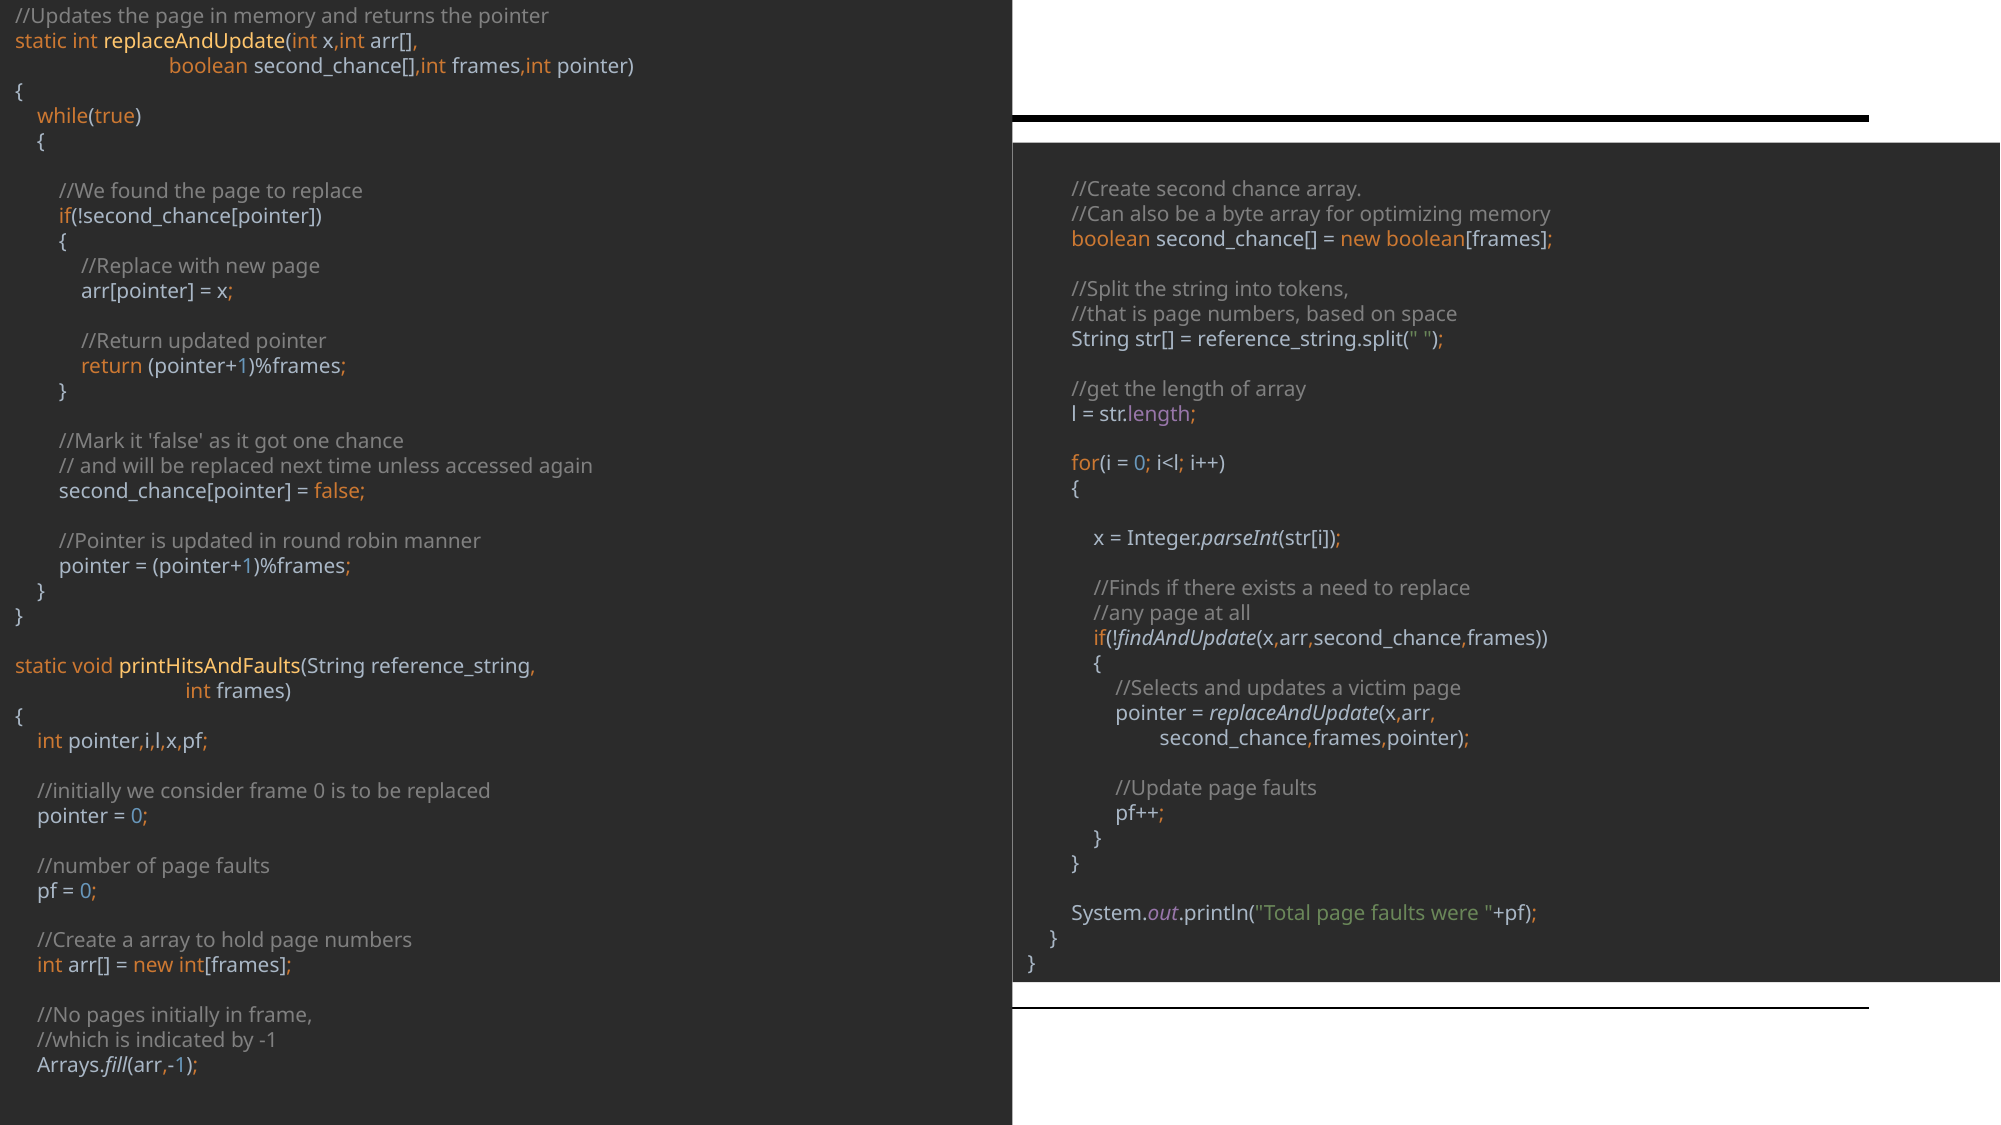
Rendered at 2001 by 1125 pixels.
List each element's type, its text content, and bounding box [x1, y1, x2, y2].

list //Create second chance array. //Can also be a byte array for optimizing memory boolean second_chance[] = new boolean[frames]; //Split the string into tokens, //that is page numbers, based on space String str[] = reference_string.split(" "); //get the length of array l = str.length; for(i = 0; i<l; i++) { x = Integer.parseInt(str[i]); //Finds if there exists a need to replace //any page at all if(!findAndUpdate(x,arr,second_chance,frames)) { //Selects and updates a victim page pointer = replaceAndUpdate(x,arr, second_chance,frames,pointer); //Update page faults pf++; } } System.out.println("Total page faults were "+pf); } } [1012, 142, 2000, 983]
list //Updates the page in memory and returns the pointer static int replaceAndUpdate(int x,int arr[], boolean second_chance[],int frames,int pointer) { while(true) { //We found the page to replace if(!second_chance[pointer]) { //Replace with new page arr[pointer] = x; //Return updated pointer return (pointer+1)%frames; } //Mark it 'false' as it got one chance // and will be replaced next time unless accessed again second_chance[pointer] = false; //Pointer is updated in round robin manner pointer = (pointer+1)%frames; } } static void printHitsAndFaults(String reference_string, int frames) { int pointer,i,l,x,pf; //initially we consider frame 0 is to be replaced pointer = 0; //number of page faults pf = 0; //Create a array to hold page numbers int arr[] = new int[frames]; //No pages initially in frame, //which is indicated by -1 Arrays.fill(arr,-1); [0, 0, 1013, 1125]
